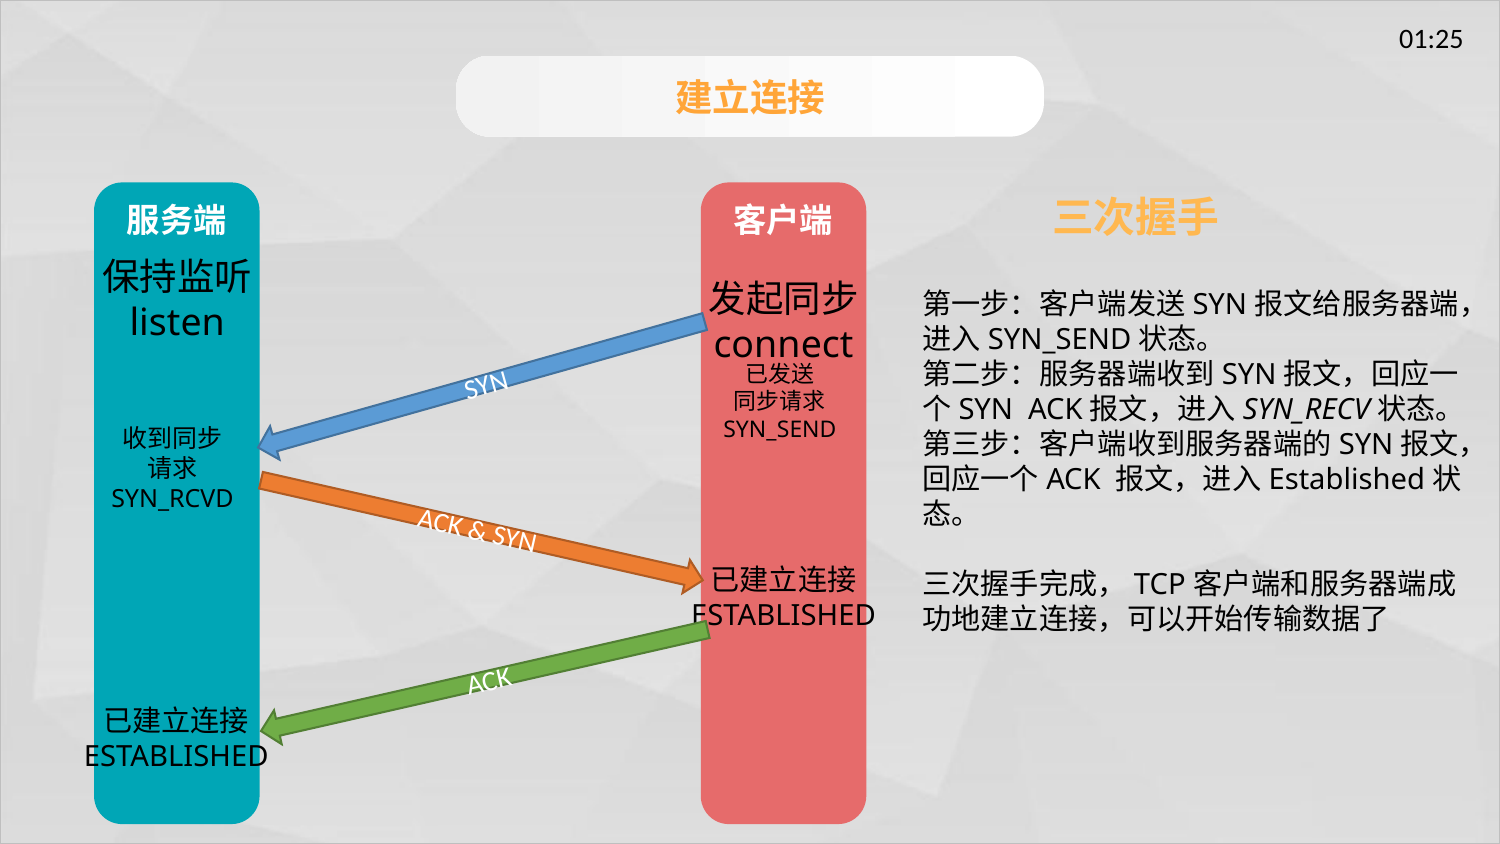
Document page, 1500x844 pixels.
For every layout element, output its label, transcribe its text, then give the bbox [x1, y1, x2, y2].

text_box 服务端 [94, 182, 260, 245]
text_box 服务端 [94, 351, 260, 695]
text_box 已发送 同步请求 SYN_SEND [708, 351, 852, 450]
text_box 发起同步 connect [693, 267, 874, 372]
text_box 三次握手 [994, 183, 1276, 249]
text_box 收到同步 请求 SYN_RCVD [96, 414, 249, 520]
text_box 服务端 [94, 781, 260, 825]
text_box 已建立连接 ESTABLISHED [68, 695, 284, 781]
text_box ACK & SYN [257, 470, 705, 596]
text_box 已建立连接 ESTABLISHED [676, 554, 891, 640]
text_box 客户端 [700, 372, 867, 554]
text_box ACK [259, 619, 711, 747]
text_box SYN [256, 311, 709, 462]
text_box 建立连接 [454, 54, 1046, 138]
text_box 客户端 [700, 640, 867, 825]
text_box 保持监听 listen [87, 245, 268, 351]
text_box 第一步：客户端发送SYN报文给服务器端，进入SYN_SEND状态。 第二步：服务器端收到SYN报文，回应一个SYN ACK报文，进入SYN_RECV状态。 第三步：客户端收到服务器端的SYN报文，回应一个ACK 报文，进入Established状态。 三次握手完成，TCP客户端和服务器端成功地建立连接，可以开始传输数据了 [907, 278, 1496, 643]
text_box 客户端 [700, 182, 867, 267]
